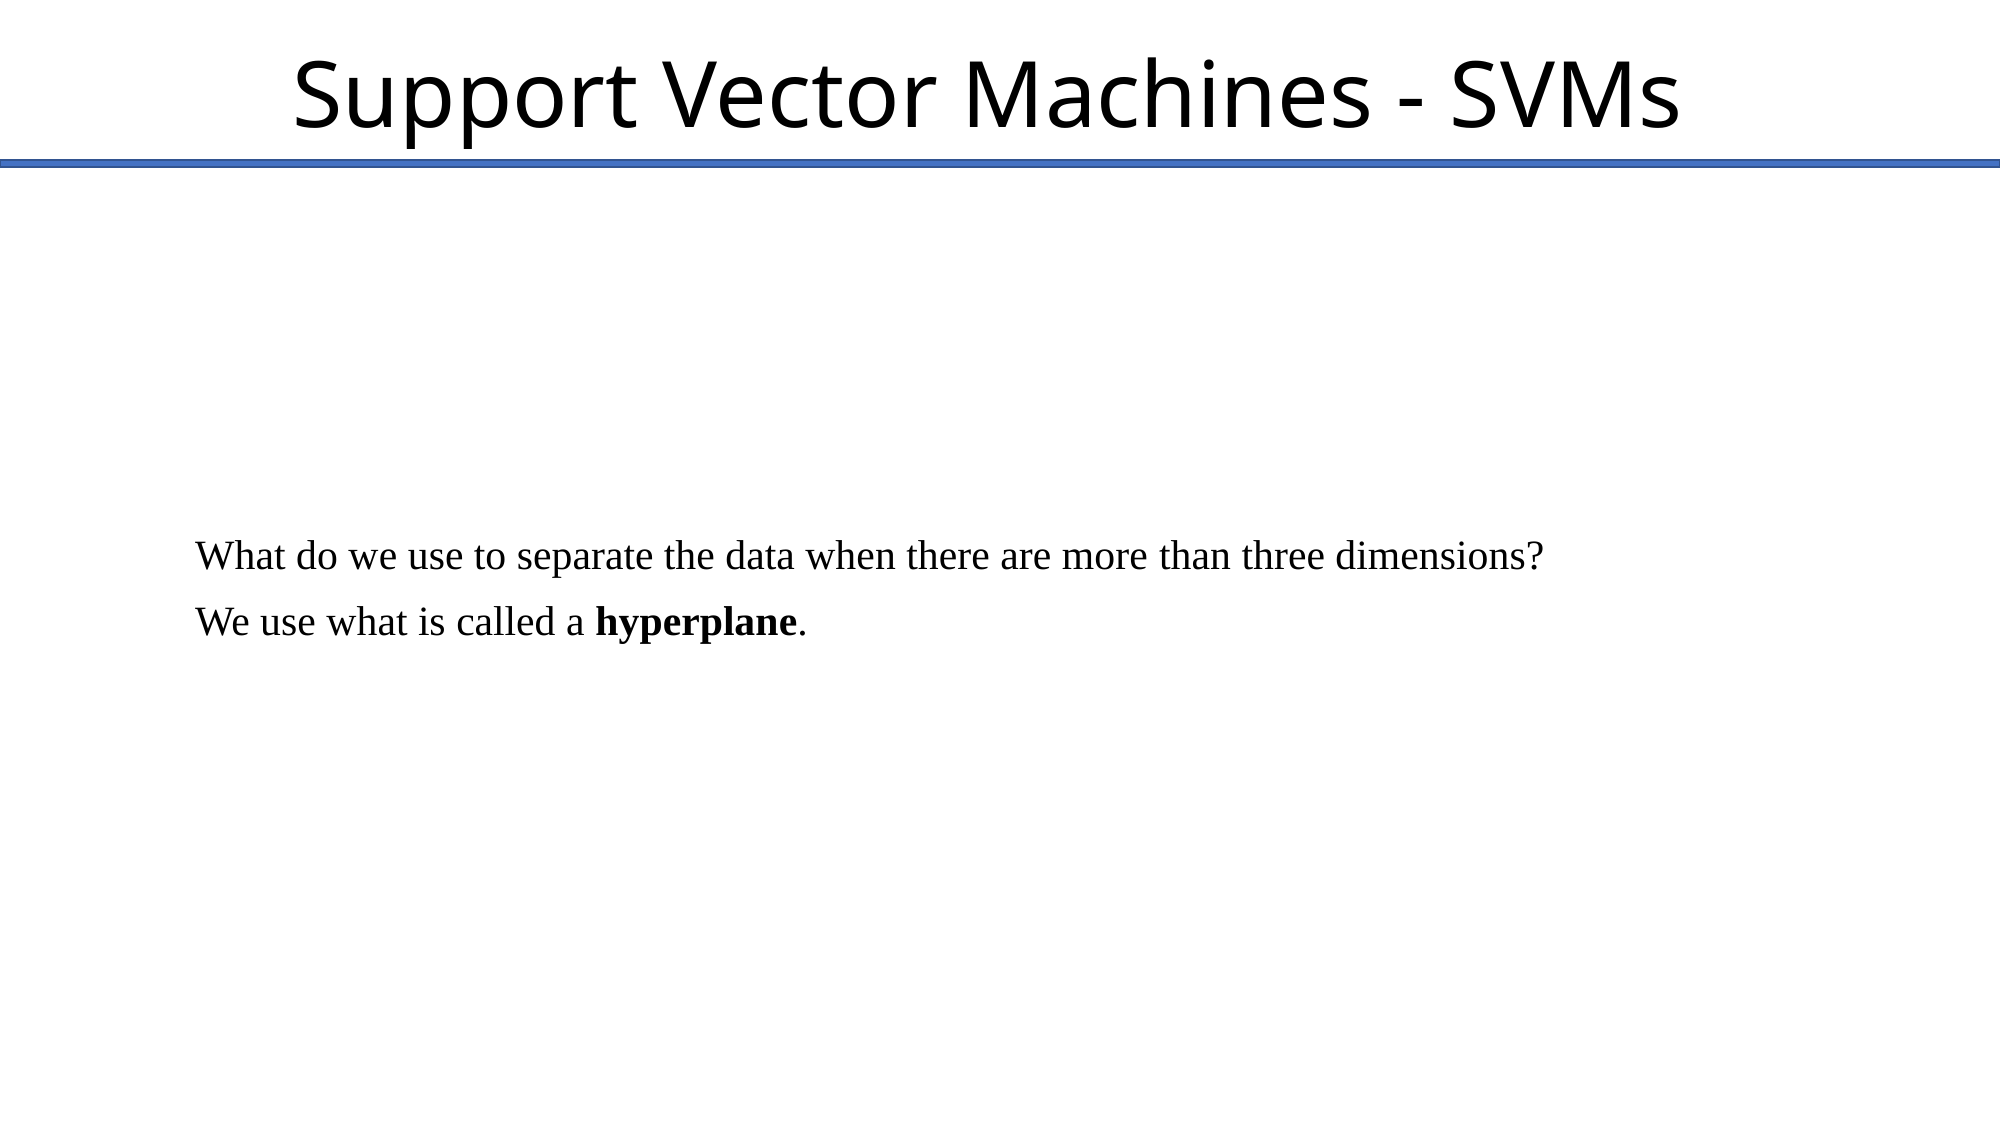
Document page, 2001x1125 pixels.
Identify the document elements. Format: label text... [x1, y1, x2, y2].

title Support Vector Machines - SVMs [137, 36, 1863, 159]
text_box [0, 159, 2000, 168]
list What do we use to separate the data when there are more than three dimensions? We use what is called a hyperplane. [180, 526, 1918, 722]
